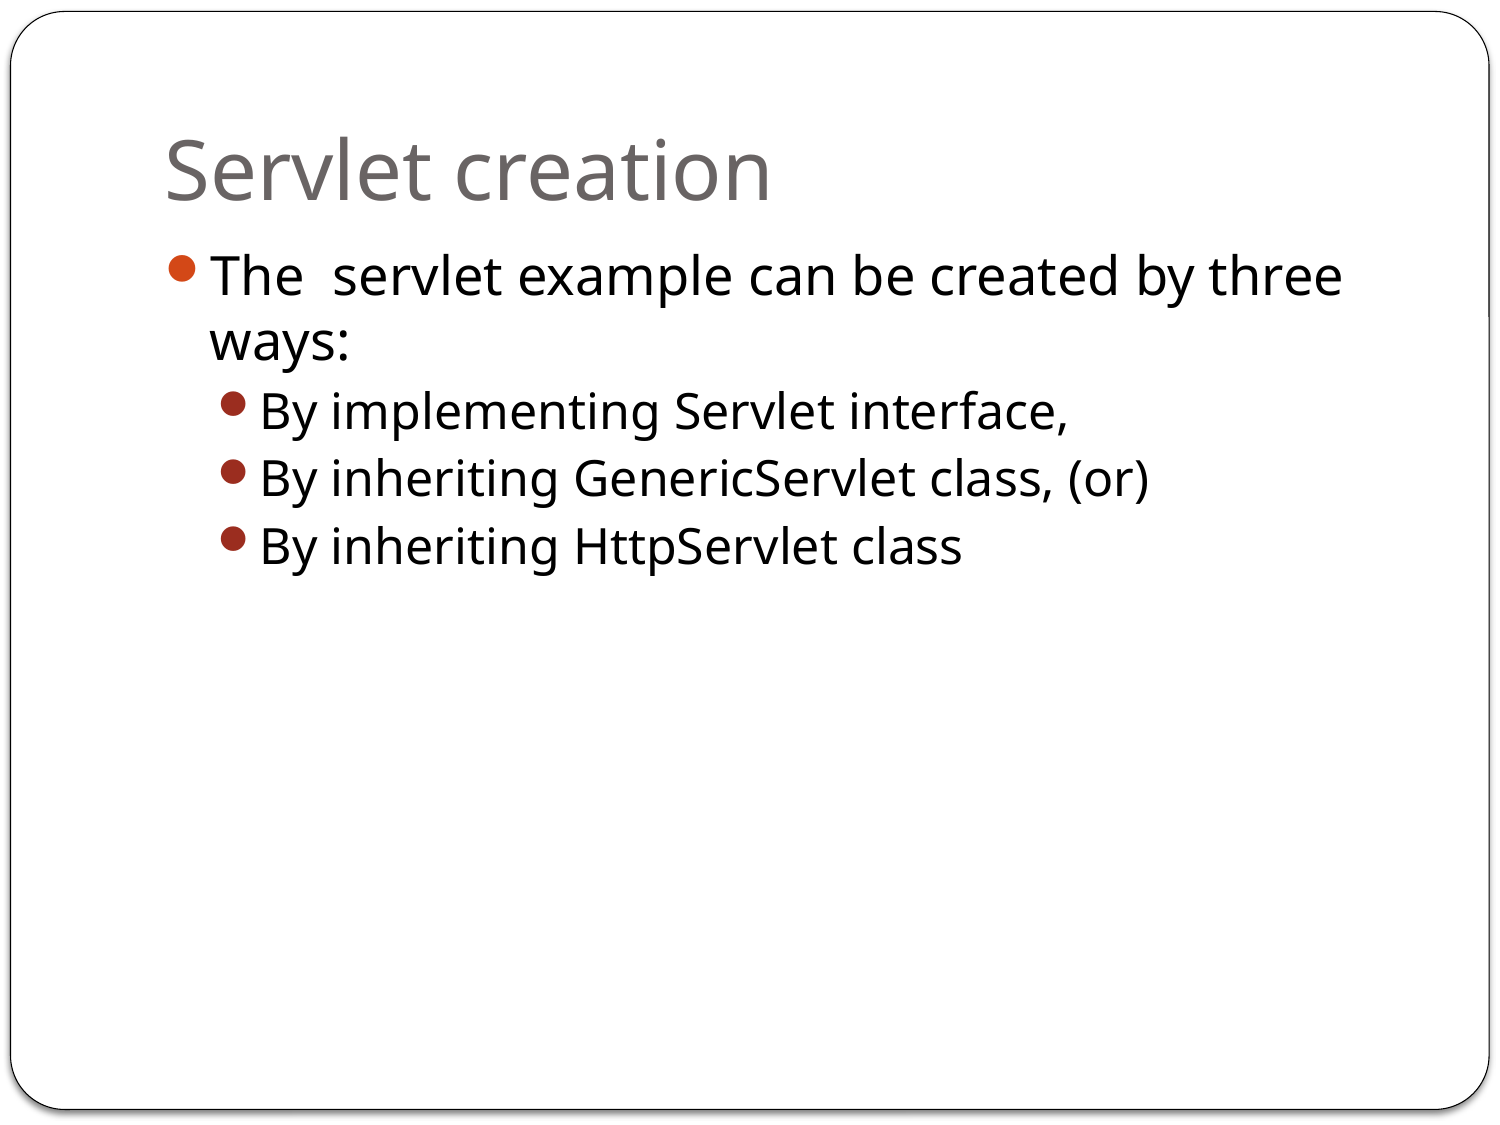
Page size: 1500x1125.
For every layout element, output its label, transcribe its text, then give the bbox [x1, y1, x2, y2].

list The servlet example can be created by three ways: By implementing Servlet interface, By inheriting GenericServlet class, (or) By inheriting HttpServlet class [150, 234, 1425, 985]
title Servlet creation [150, 45, 1425, 233]
